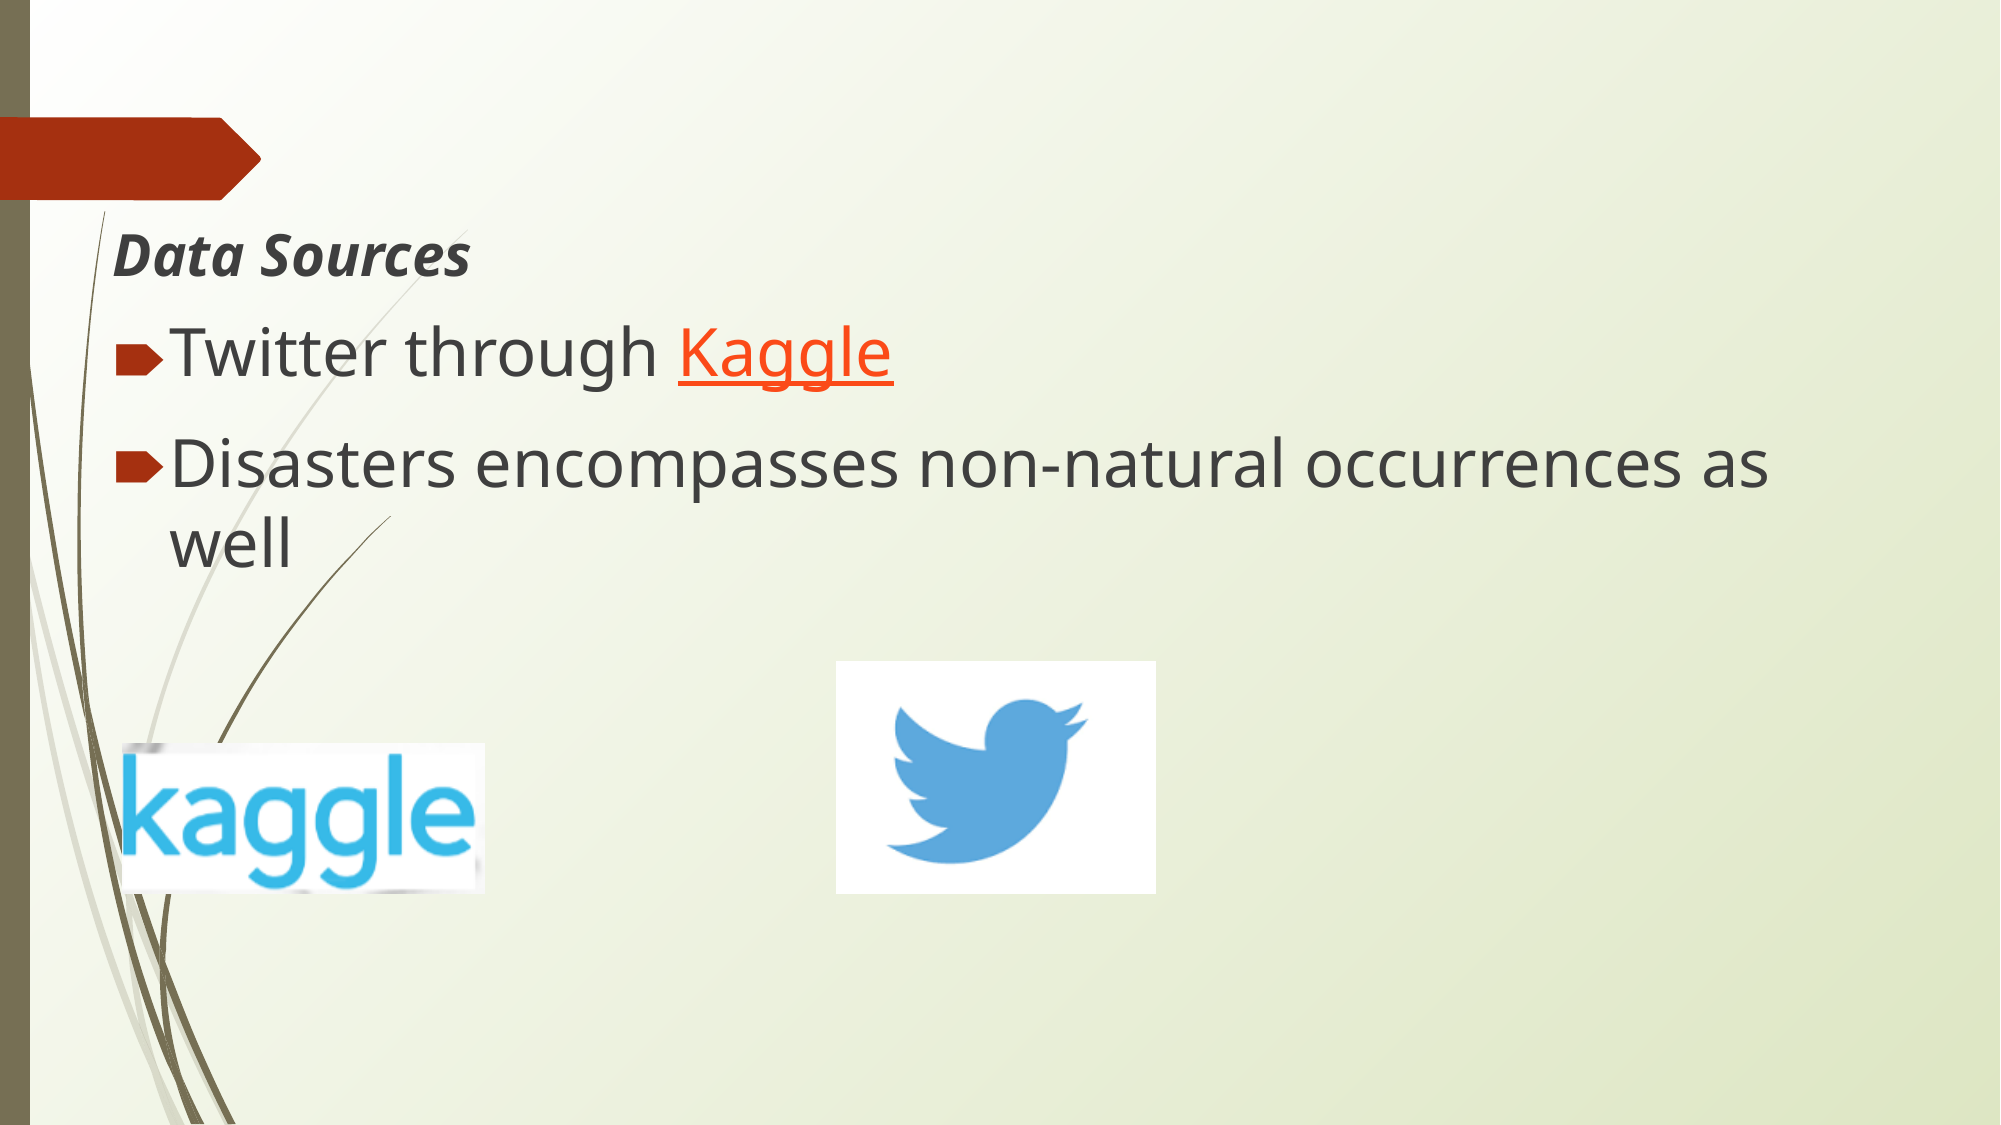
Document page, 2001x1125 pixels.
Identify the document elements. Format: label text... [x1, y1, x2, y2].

picture [121, 742, 485, 894]
picture [836, 661, 1156, 894]
list Data Sources Twitter through Kaggle Disasters encompasses non-natural occurrences as well [97, 211, 1894, 928]
